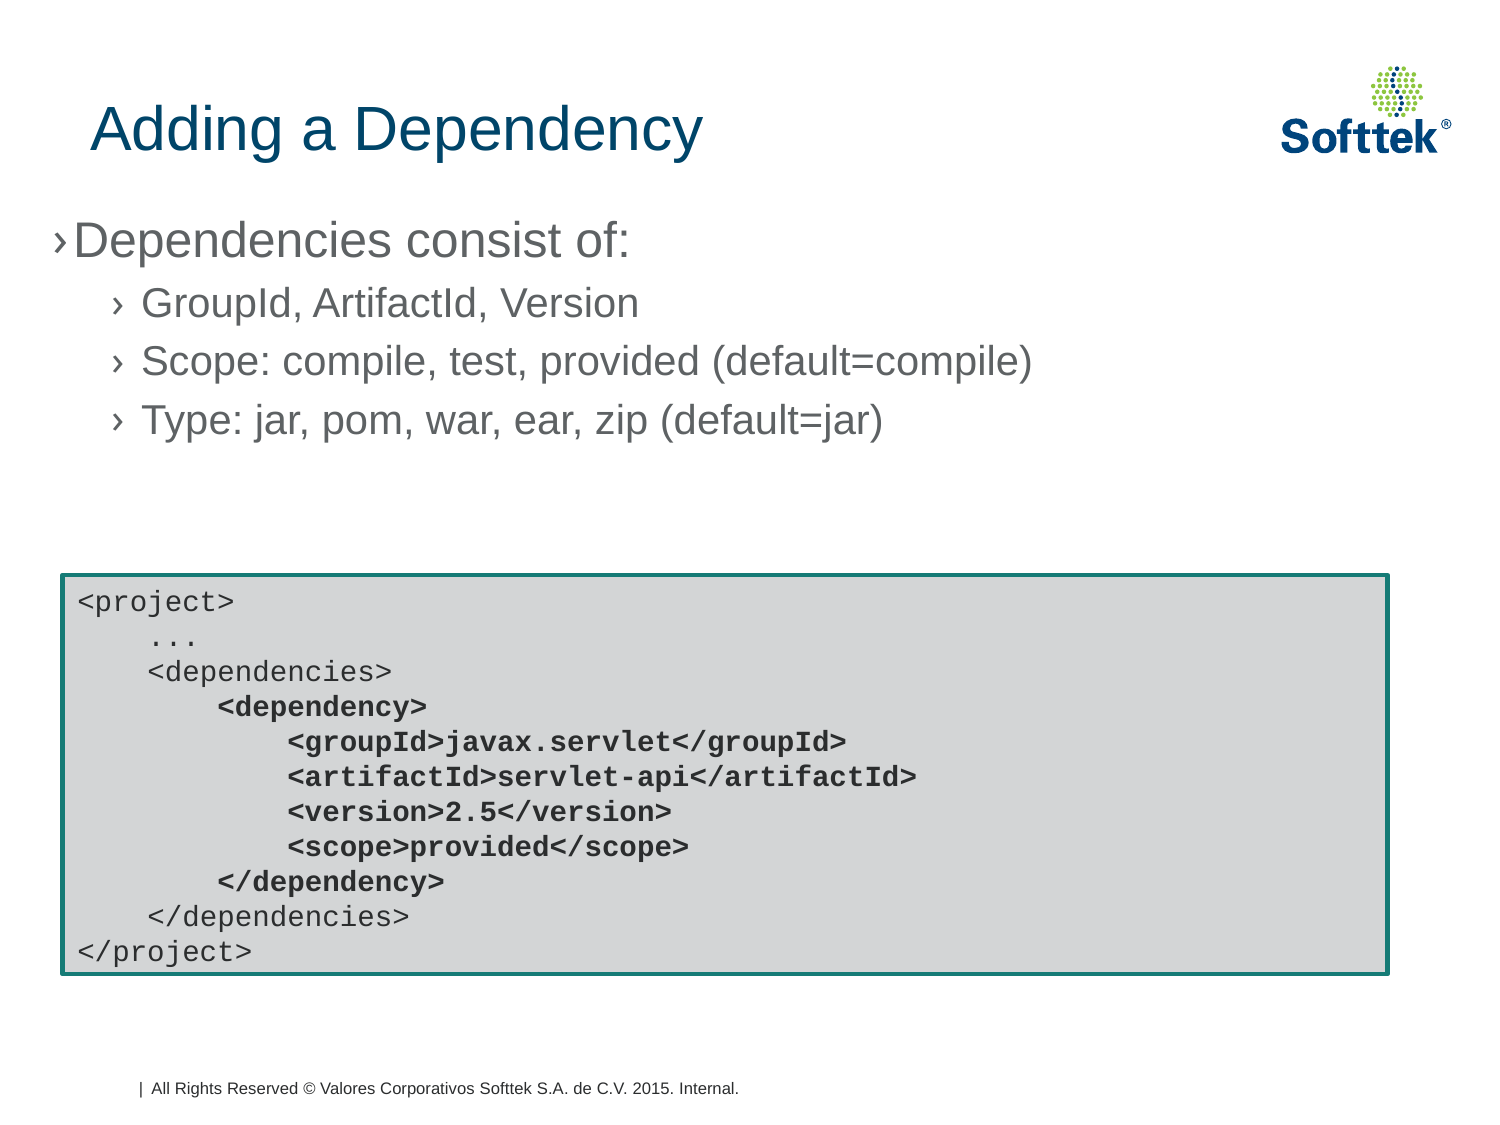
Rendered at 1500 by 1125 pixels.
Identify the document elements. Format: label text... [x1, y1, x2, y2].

list Dependencies consist of: GroupId, ArtifactId, Version Scope: compile, test, provided (default=compile) Type: jar, pom, war, ear, zip (default=jar) [37, 200, 1463, 550]
text_box <project> ... <dependencies> <dependency> <groupId>javax.servlet</groupId> <artifactId>servlet-api</artifactId> <version>2.5</version> <scope>provided</scope> </dependency> </dependencies> </project> [62, 574, 1388, 975]
title Adding a Dependency [74, 31, 1256, 172]
